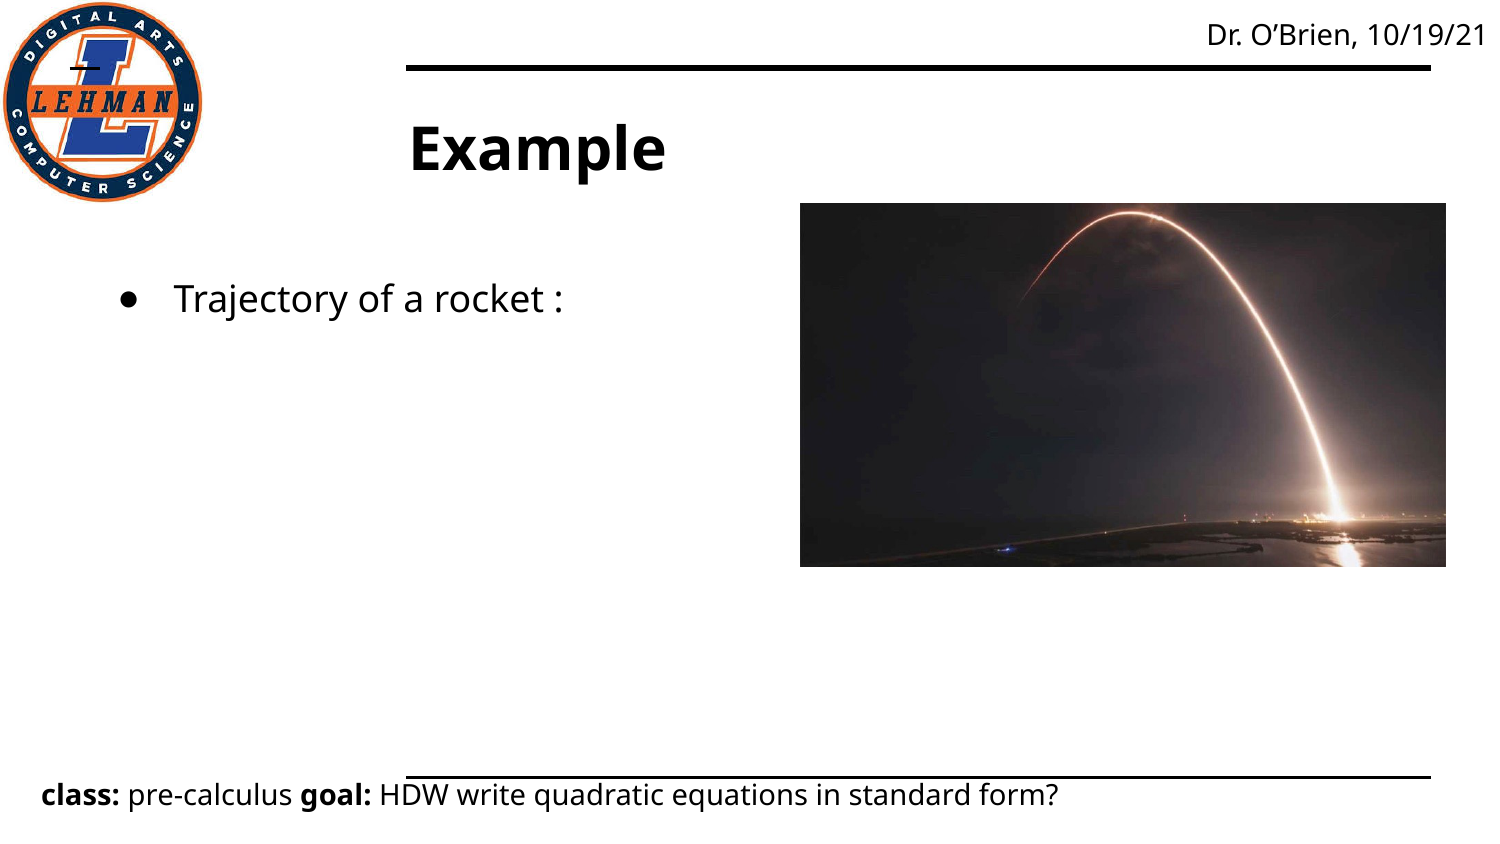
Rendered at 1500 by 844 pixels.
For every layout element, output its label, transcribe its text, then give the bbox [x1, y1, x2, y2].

list Trajectory of a rocket : [83, 252, 1122, 747]
picture [800, 203, 1446, 567]
title Example [393, 93, 1432, 200]
picture [0, 0, 204, 204]
